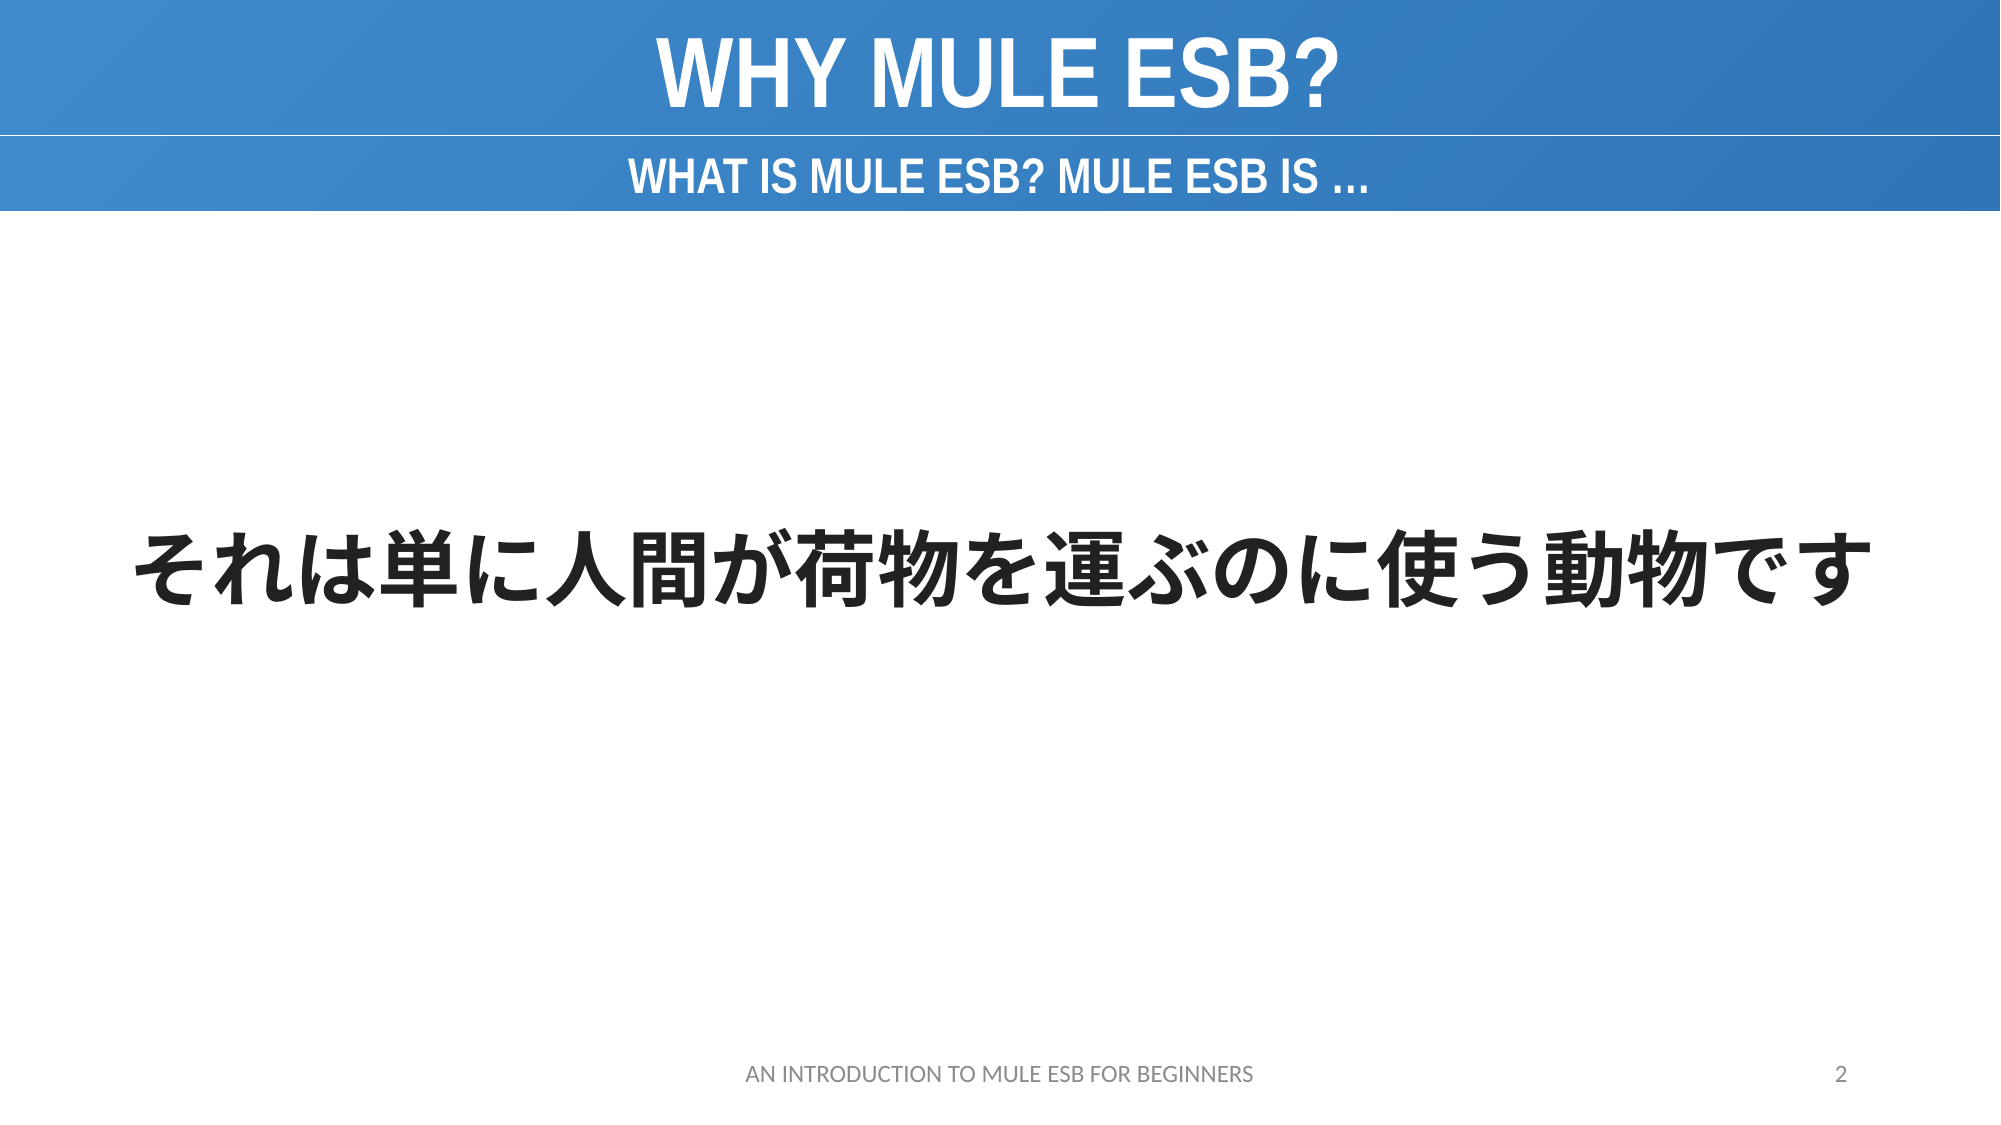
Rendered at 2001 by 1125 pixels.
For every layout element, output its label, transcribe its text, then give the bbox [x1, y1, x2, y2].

text_box WHY MULE ESB? [0, 0, 2000, 135]
footer AN INTRODUCTION TO MULE ESB FOR BEGINNERS [662, 1042, 1338, 1103]
text_box WHAT IS MULE ESB? MULE ESB IS … [0, 136, 2000, 211]
text_box それは単に人間が荷物を運ぶのに使う動物です [113, 389, 2000, 625]
slide_number 2 [1412, 1042, 1863, 1103]
